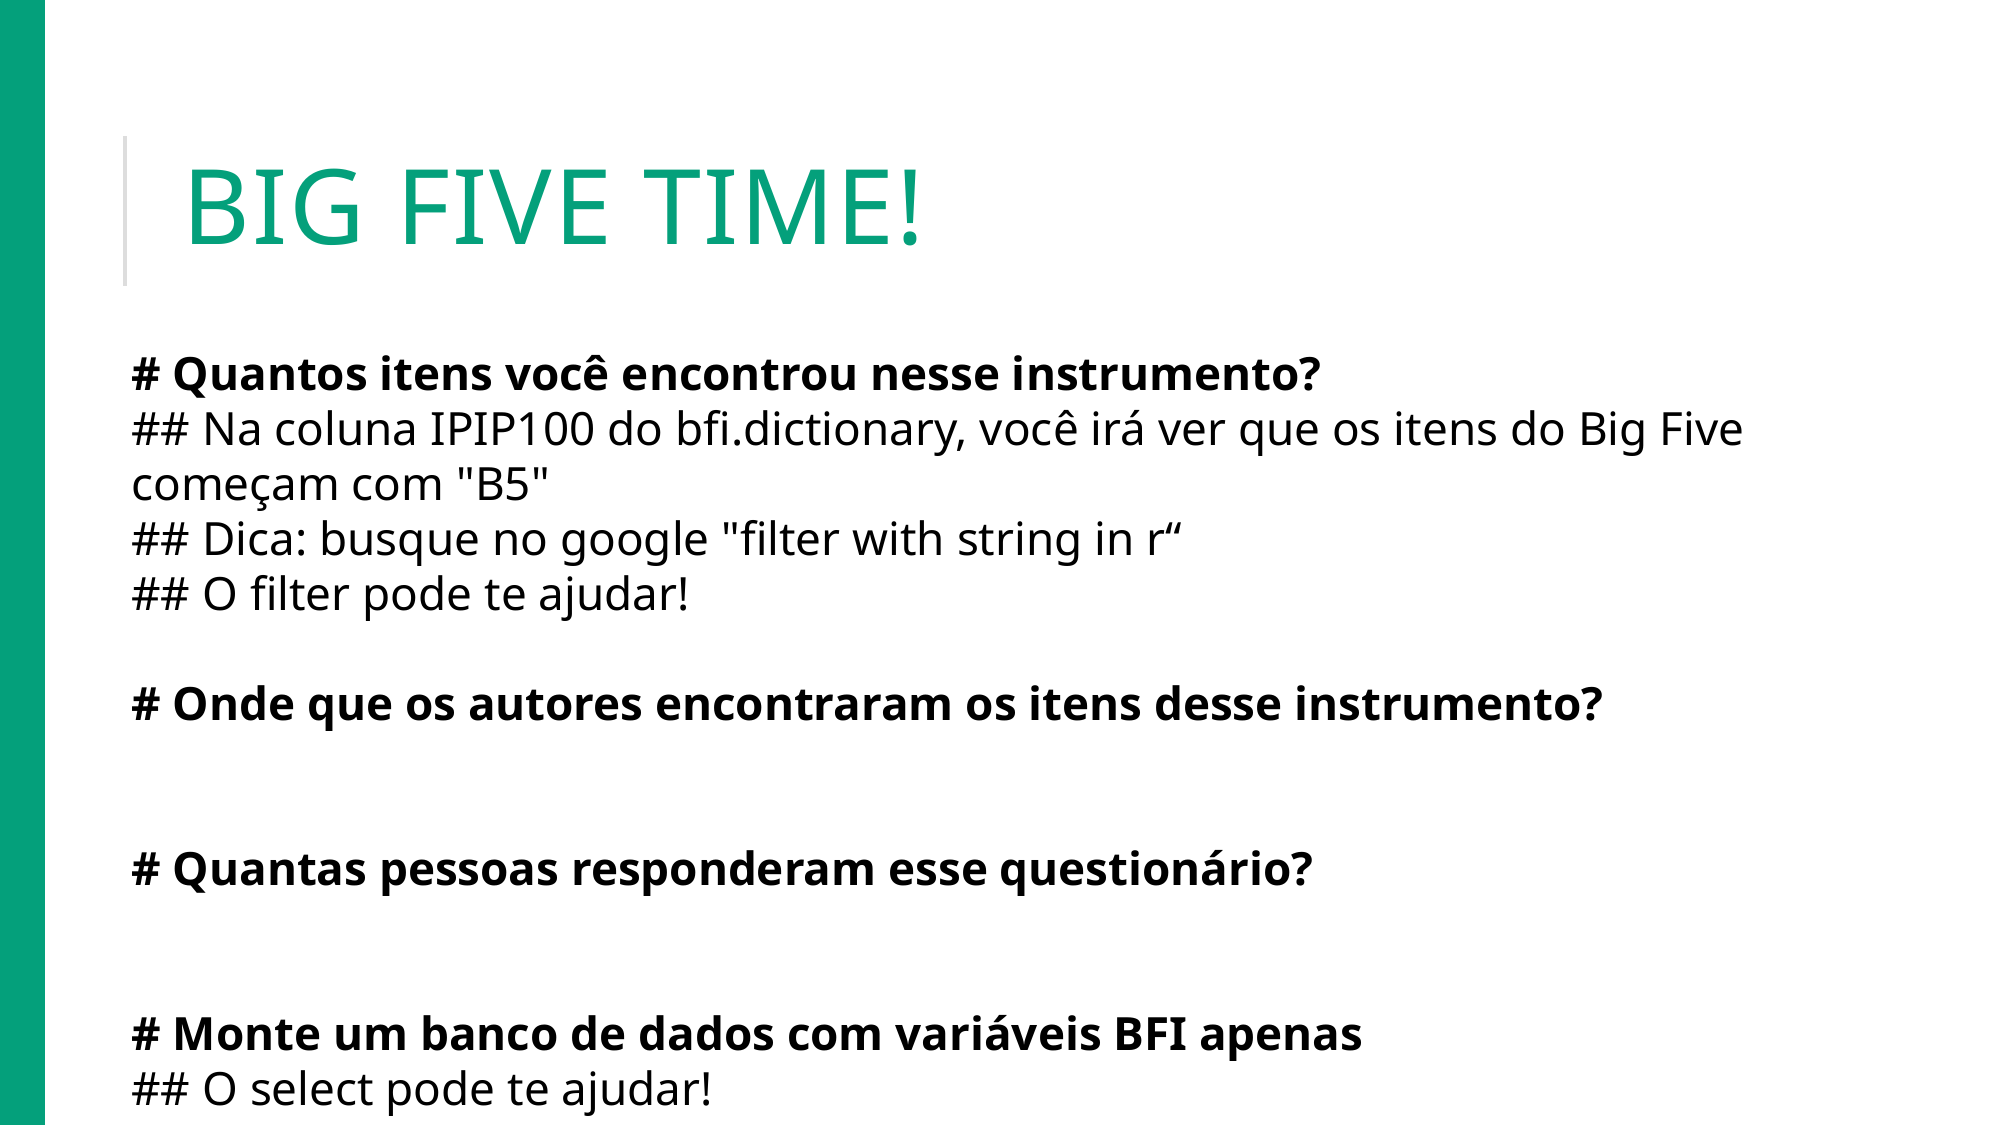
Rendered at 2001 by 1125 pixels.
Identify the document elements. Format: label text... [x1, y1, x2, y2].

title BIG FIVE TIME! [168, 91, 1763, 337]
text_box # Quantos itens você encontrou nesse instrumento? ## Na coluna IPIP100 do bfi.dictionary, você irá ver que os itens do Big Five começam com "B5" ## Dica: busque no google "filter with string in r“ ## O filter pode te ajudar! # Onde que os autores encontraram os itens desse instrumento? # Quantas pessoas responderam esse questionário? # Monte um banco de dados com variáveis BFI apenas ## O select pode te ajudar! [116, 337, 1933, 1122]
text_box [0, 0, 45, 1125]
